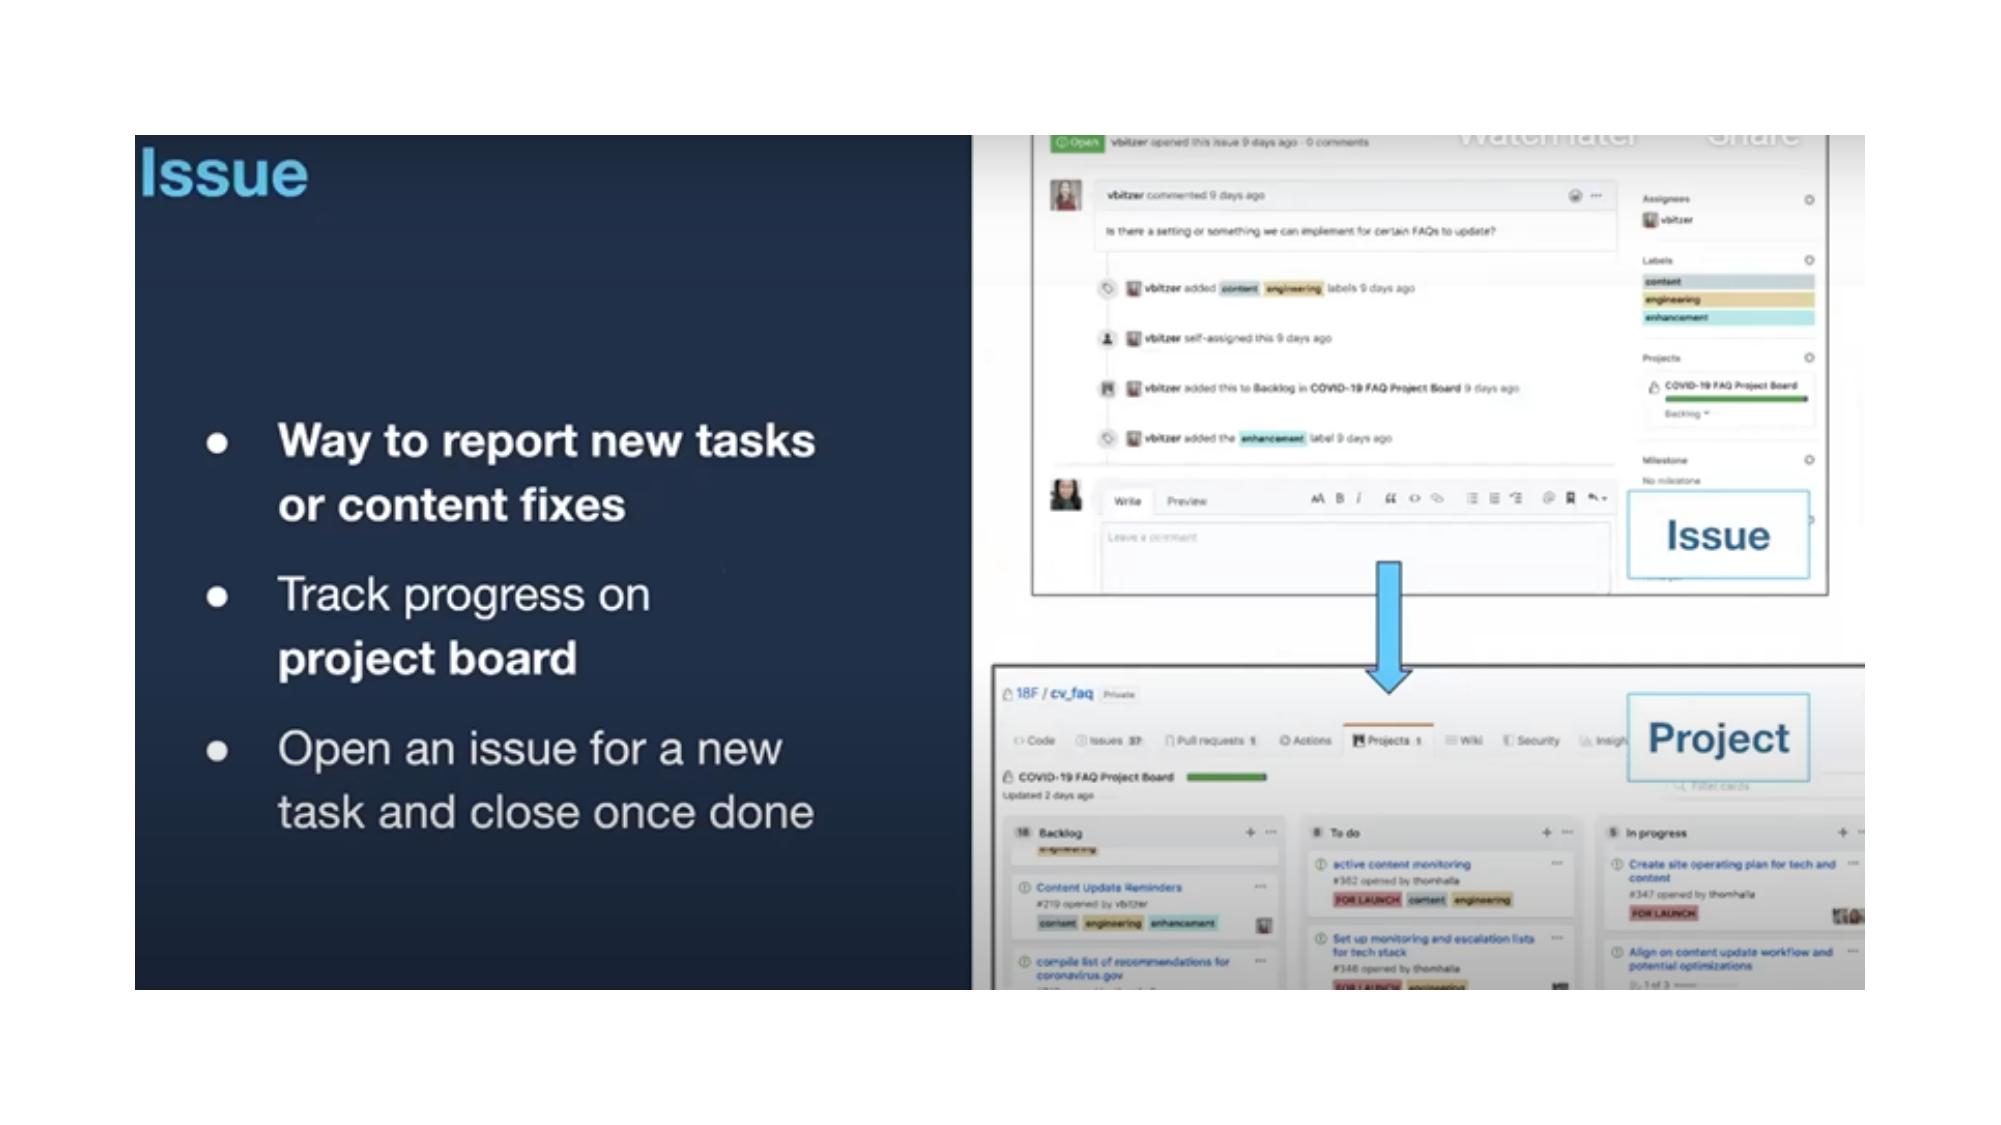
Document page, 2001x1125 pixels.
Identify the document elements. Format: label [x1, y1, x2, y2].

picture [135, 135, 1865, 990]
